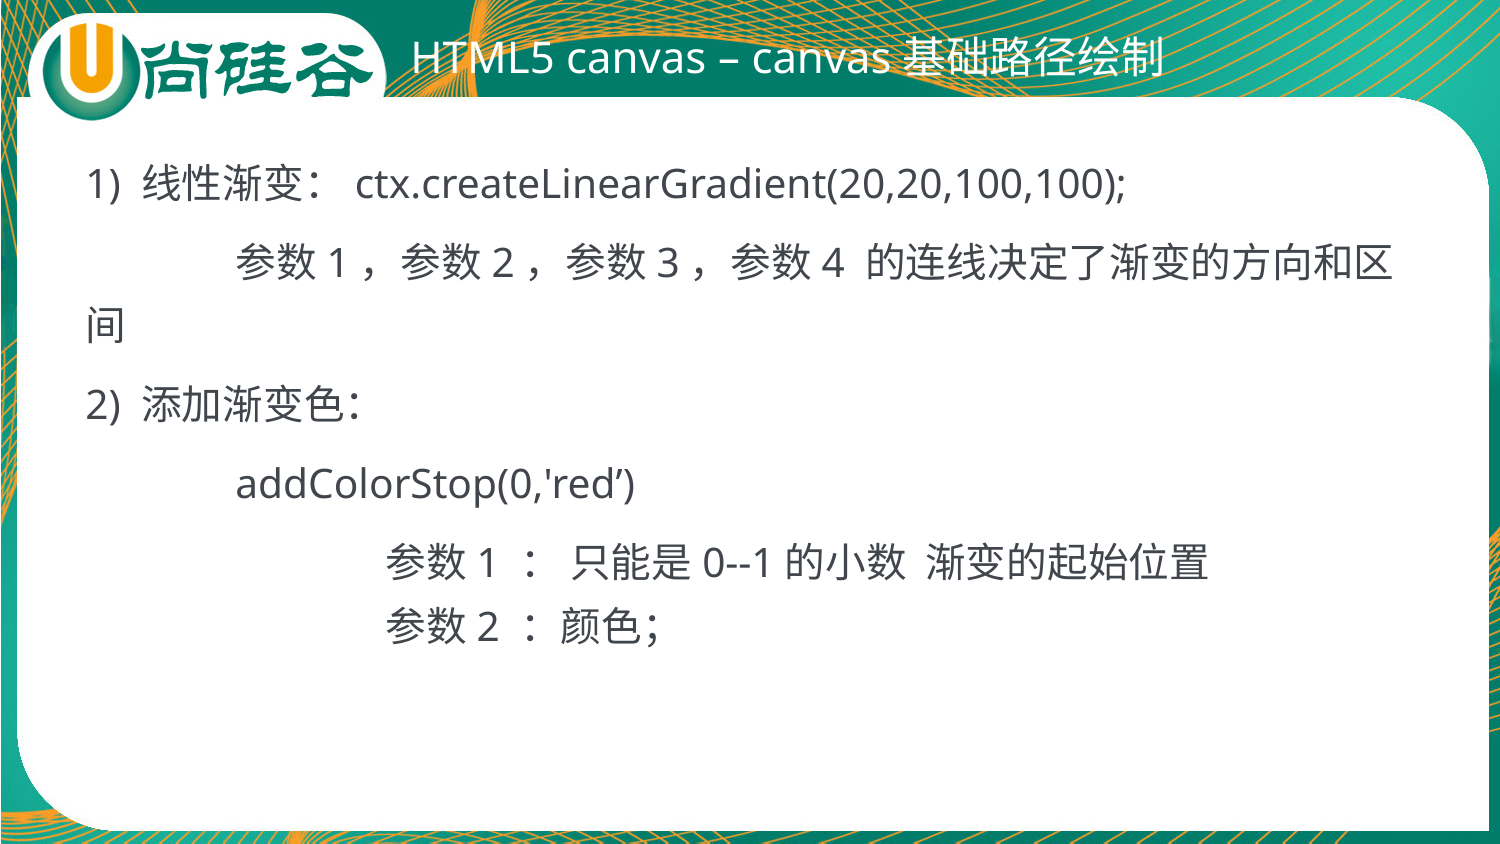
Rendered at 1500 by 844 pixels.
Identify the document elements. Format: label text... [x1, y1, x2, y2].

list 1) 线性渐变：ctx.createLinearGradient(20,20,100,100); 参数1，参数2，参数3，参数4 的连线决定了渐变的方向和区间 2) 添加渐变色： addColorStop(0,'red’) 参数1 ： 只能是0--1的小数 渐变的起始位置 参数2 ：颜色； [70, 135, 1430, 788]
title HTML5 canvas – canvas基础路径绘制 [395, 19, 1400, 94]
picture [0, 0, 1500, 844]
